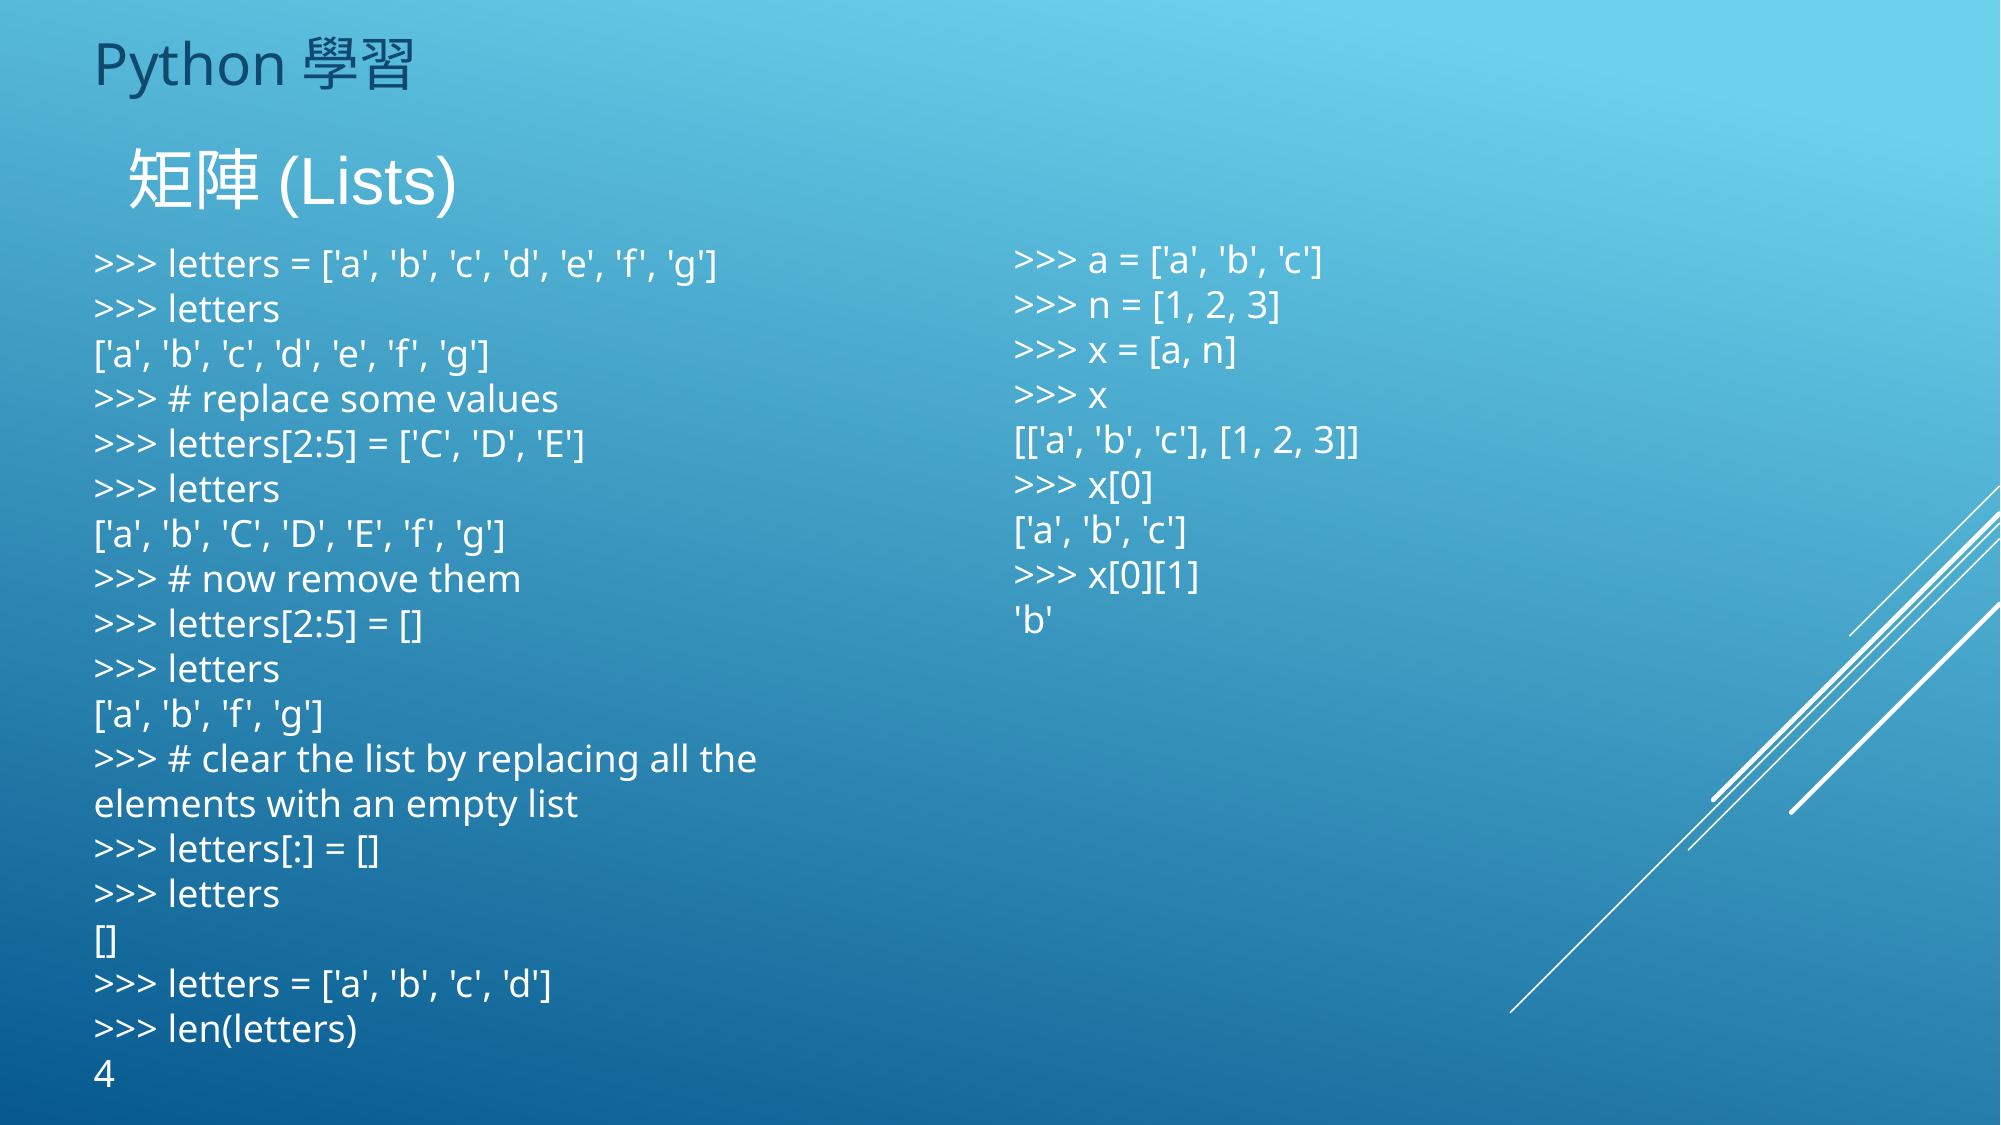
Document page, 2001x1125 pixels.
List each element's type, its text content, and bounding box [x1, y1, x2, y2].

list Python學習 [78, 19, 1479, 266]
text_box >>> a = ['a', 'b', 'c'] >>> n = [1, 2, 3] >>> x = [a, n] >>> x [['a', 'b', 'c'], [1, 2, 3]] >>> x[0] ['a', 'b', 'c'] >>> x[0][1] 'b' [998, 228, 1838, 694]
text_box 矩陣(Lists) [112, 130, 474, 226]
text_box >>> letters = ['a', 'b', 'c', 'd', 'e', 'f', 'g'] >>> letters ['a', 'b', 'c', 'd', 'e', 'f', 'g'] >>> # replace some values >>> letters[2:5] = ['C', 'D', 'E'] >>> letters ['a', 'b', 'C', 'D', 'E', 'f', 'g'] >>> # now remove them >>> letters[2:5] = [] >>> letters ['a', 'b', 'f', 'g'] >>> # clear the list by replacing all the elements with an empty list >>> letters[:] = [] >>> letters [] >>> letters = ['a', 'b', 'c', 'd'] >>> len(letters) 4 [78, 232, 918, 1103]
